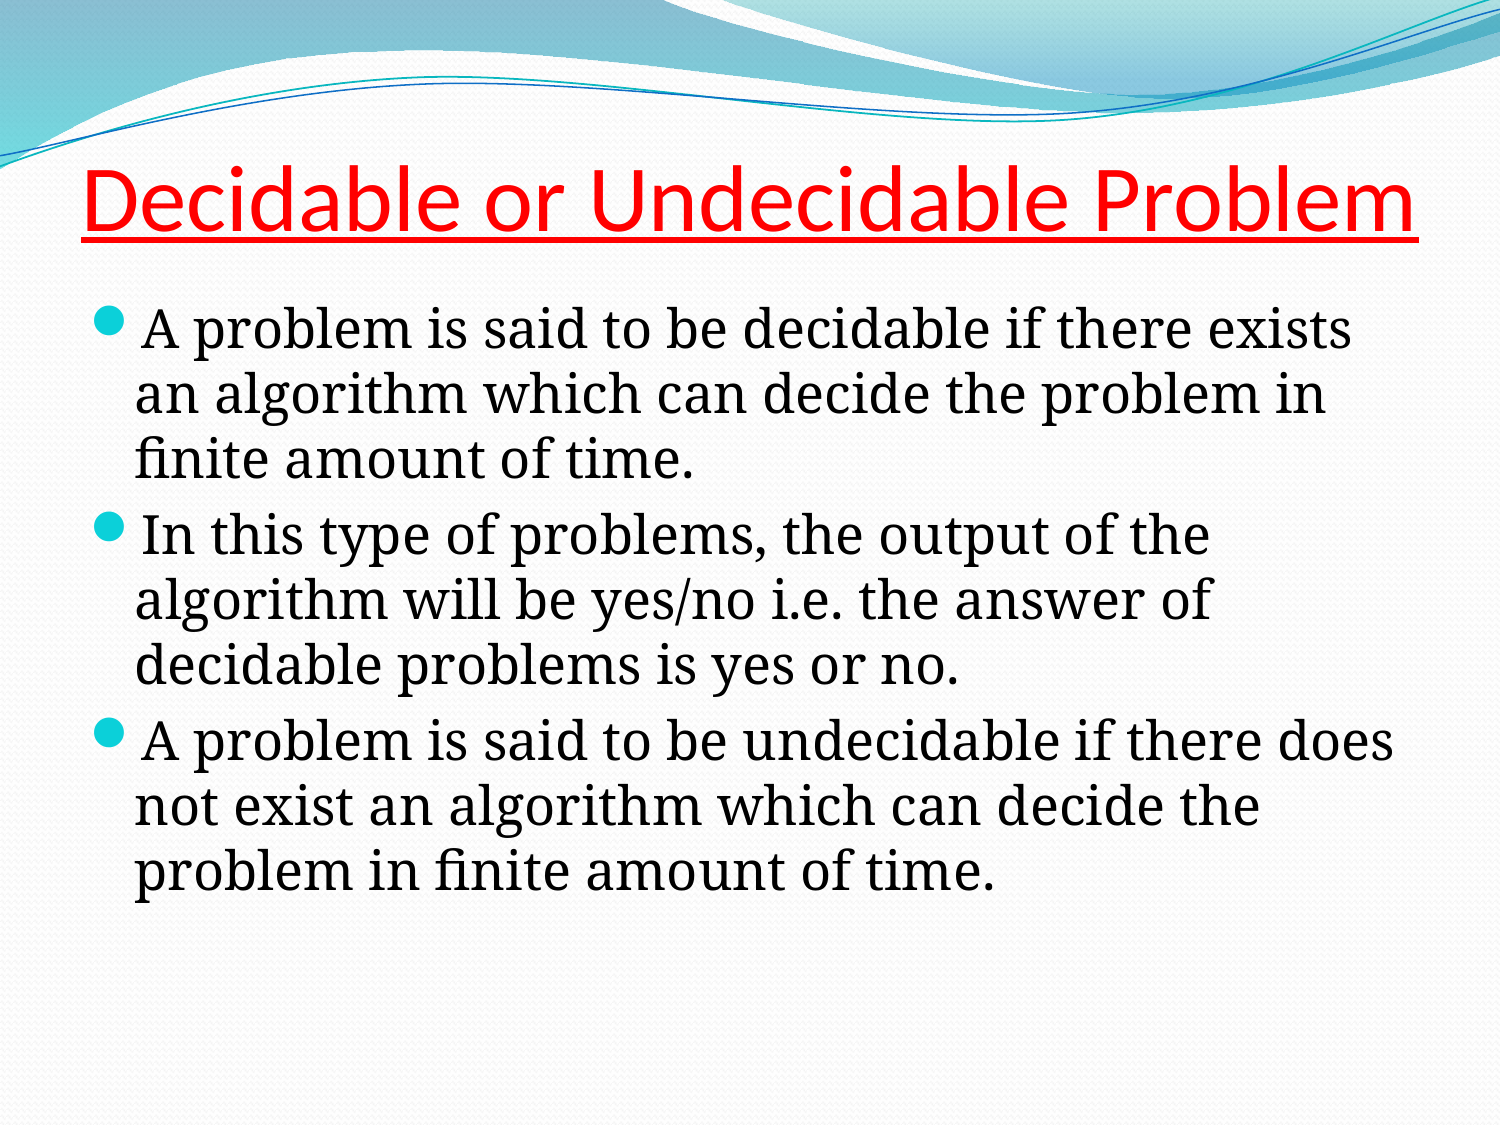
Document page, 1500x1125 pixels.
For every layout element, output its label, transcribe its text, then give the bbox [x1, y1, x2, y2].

title Decidable or Undecidable Problem [75, 115, 1425, 250]
list A problem is said to be decidable if there exists an algorithm which can decide the problem in finite amount of time. In this type of problems, the output of the algorithm will be yes/no i.e. the answer of decidable problems is yes or no. A problem is said to be undecidable if there does not exist an algorithm which can decide the problem in finite amount of time. [75, 287, 1425, 1038]
